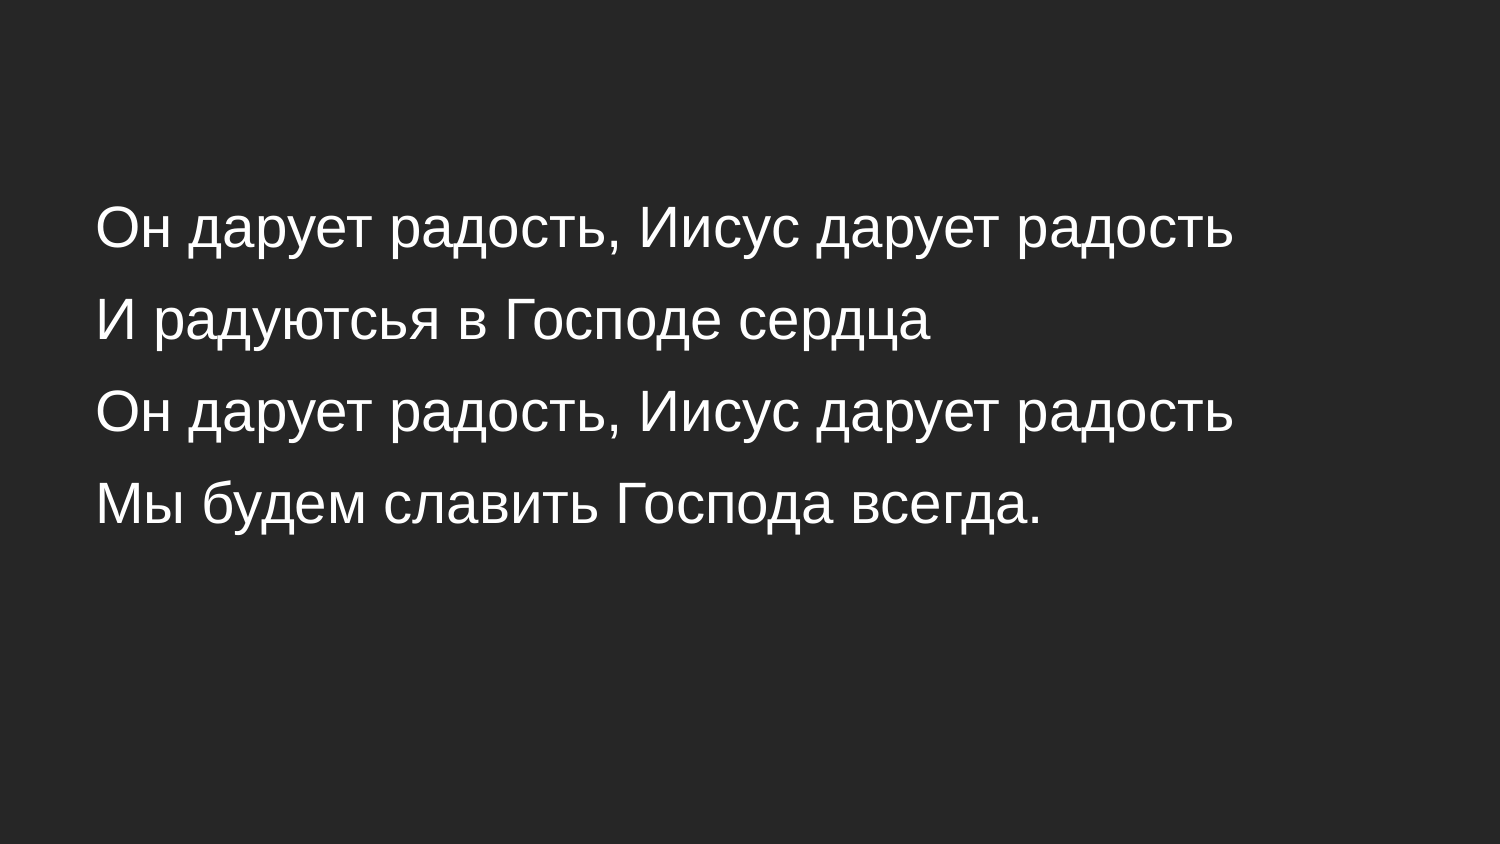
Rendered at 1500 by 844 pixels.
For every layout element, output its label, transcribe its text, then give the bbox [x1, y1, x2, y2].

text_box Он дарует радость, Иисус дарует радость И радуютсья в Господе сердца Он дарует радость, Иисус дарует радость Мы будем славить Господа всегда. [84, 183, 1376, 740]
